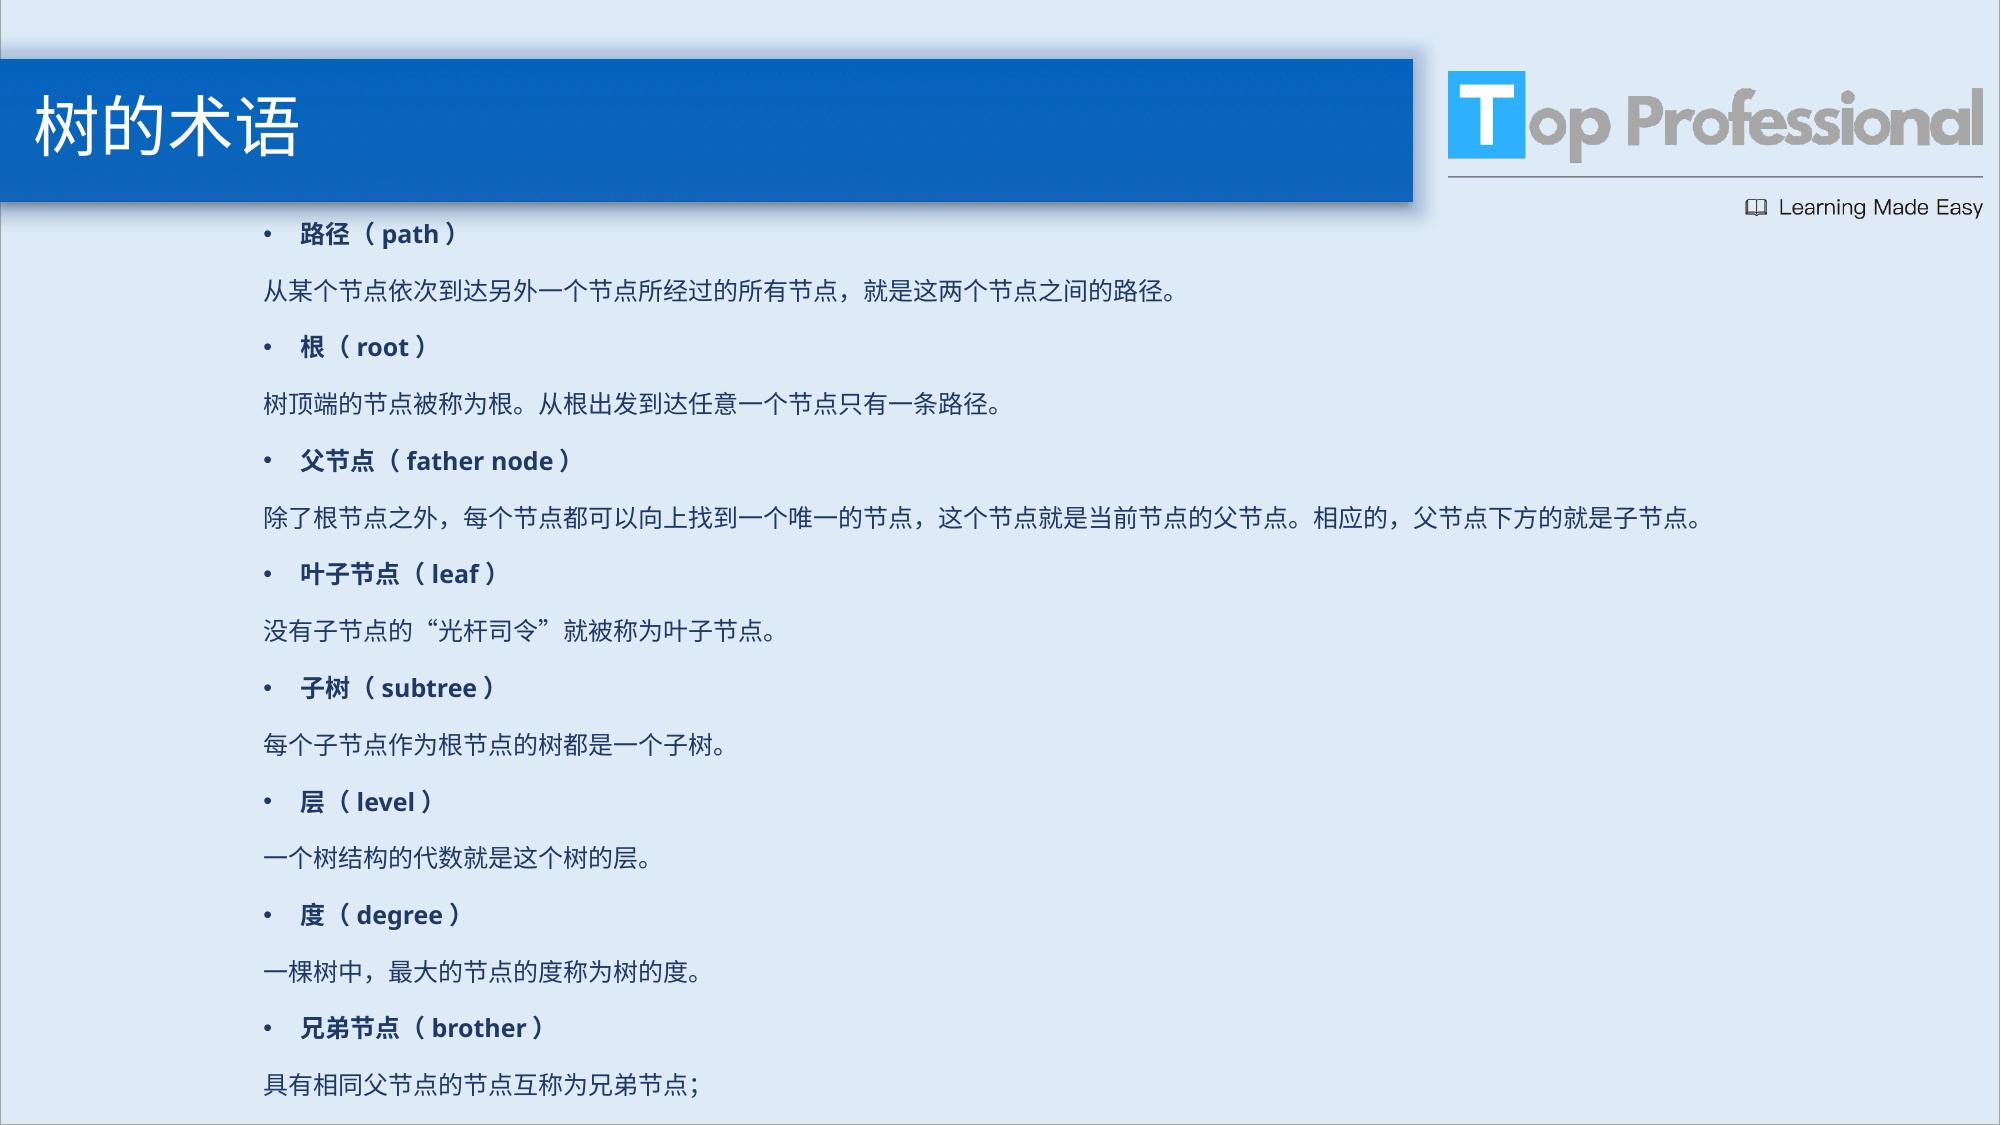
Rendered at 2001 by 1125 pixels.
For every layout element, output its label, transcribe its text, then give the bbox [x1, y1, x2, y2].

picture [1448, 71, 1983, 219]
picture [0, 59, 1413, 202]
list 路径（path） 从某个节点依次到达另外一个节点所经过的所有节点，就是这两个节点之间的路径。 根（root） 树顶端的节点被称为根。从根出发到达任意一个节点只有一条路径。 父节点（father node） 除了根节点之外，每个节点都可以向上找到一个唯一的节点，这个节点就是当前节点的父节点。相应的，父节点下方的就是子节点。 叶子节点（leaf） 没有子节点的“光杆司令”就被称为叶子节点。 子树（subtree） 每个子节点作为根节点的树都是一个子树。 层（level） 一个树结构的代数就是这个树的层。 度（degree） 一棵树中，最大的节点的度称为树的度。 兄弟节点（brother） 具有相同父节点的节点互称为兄弟节点； [248, 204, 1752, 1005]
title 树的术语 [18, 75, 1400, 185]
